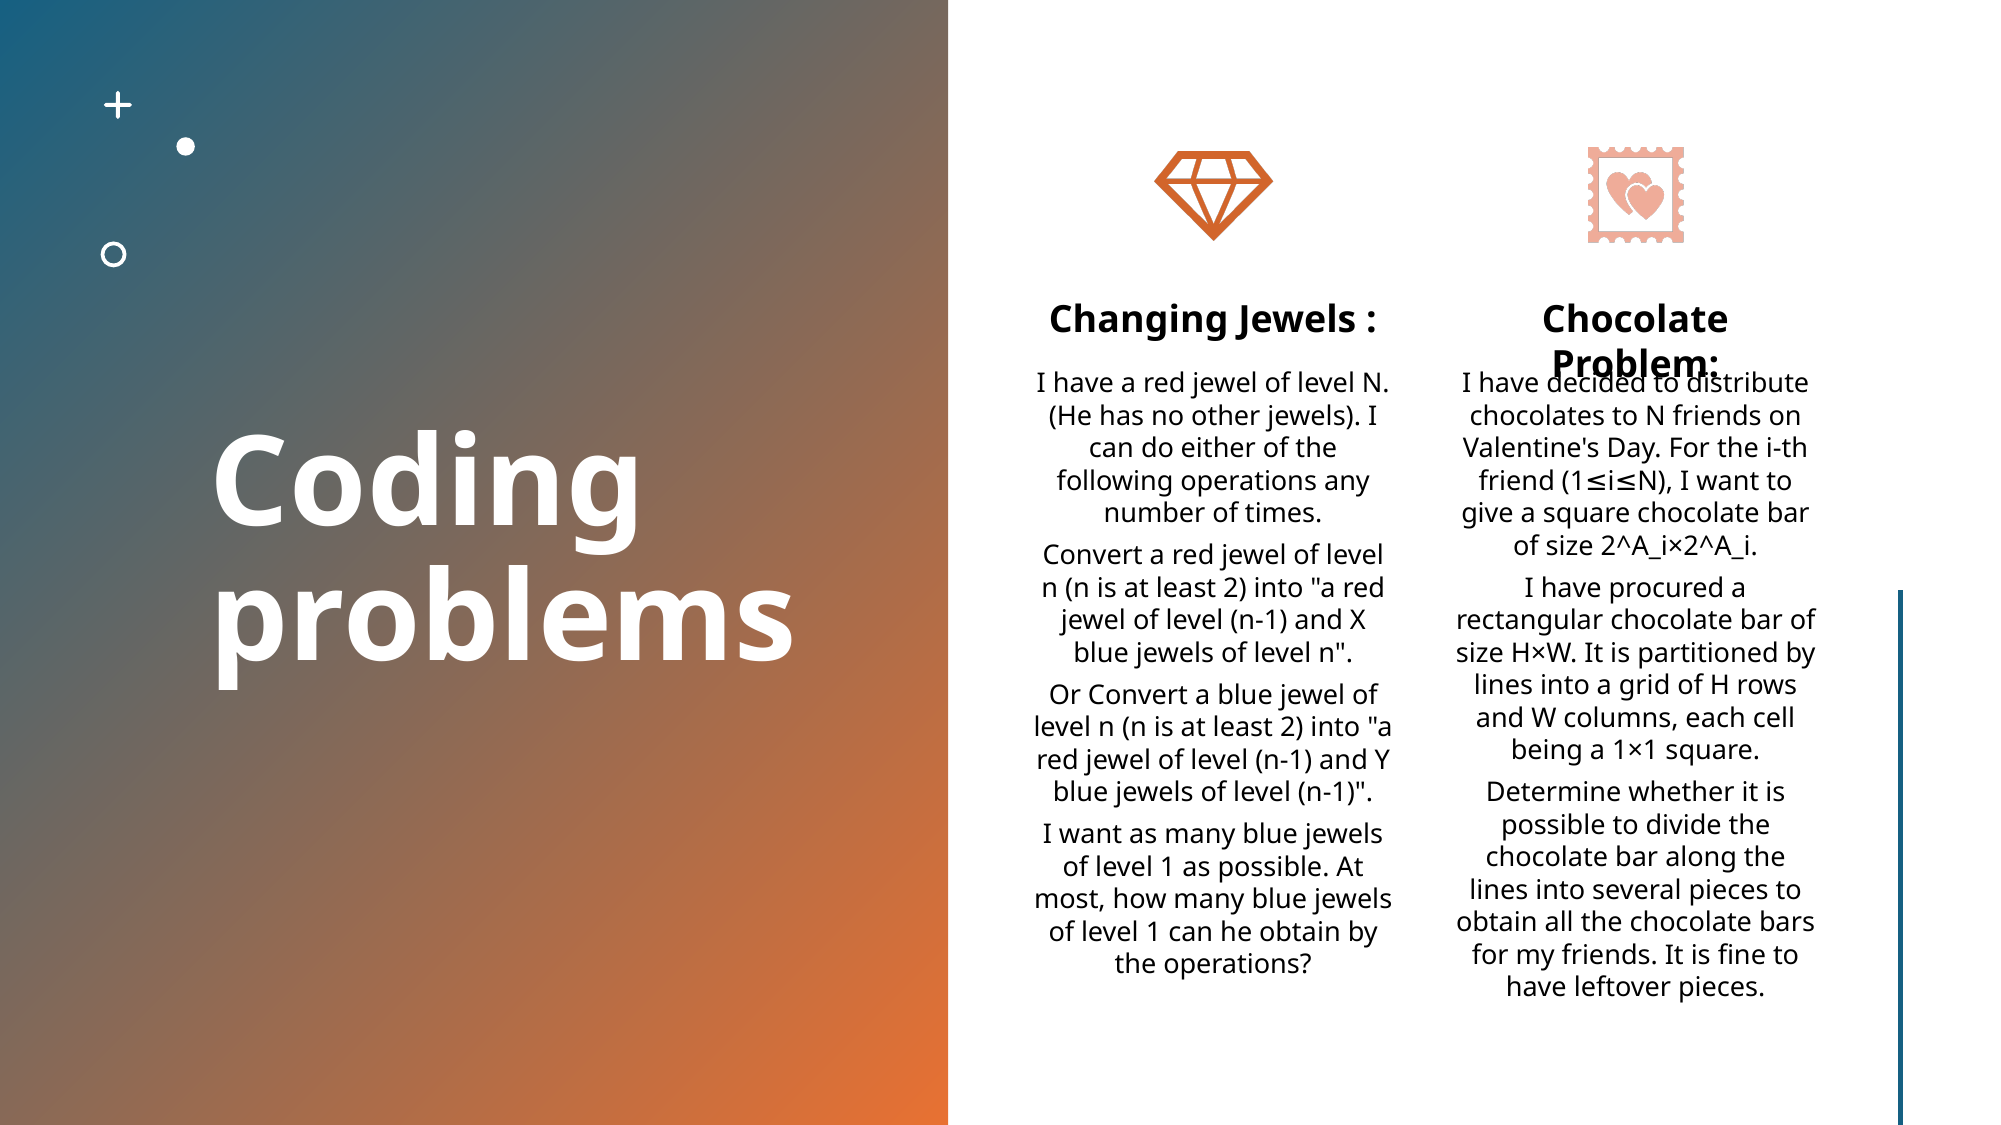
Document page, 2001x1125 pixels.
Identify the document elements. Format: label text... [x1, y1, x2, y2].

text_box [950, 0, 2000, 1125]
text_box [100, 90, 196, 268]
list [1032, 84, 1817, 1044]
title Coding problems [194, 62, 853, 1043]
text_box [0, 0, 950, 1125]
